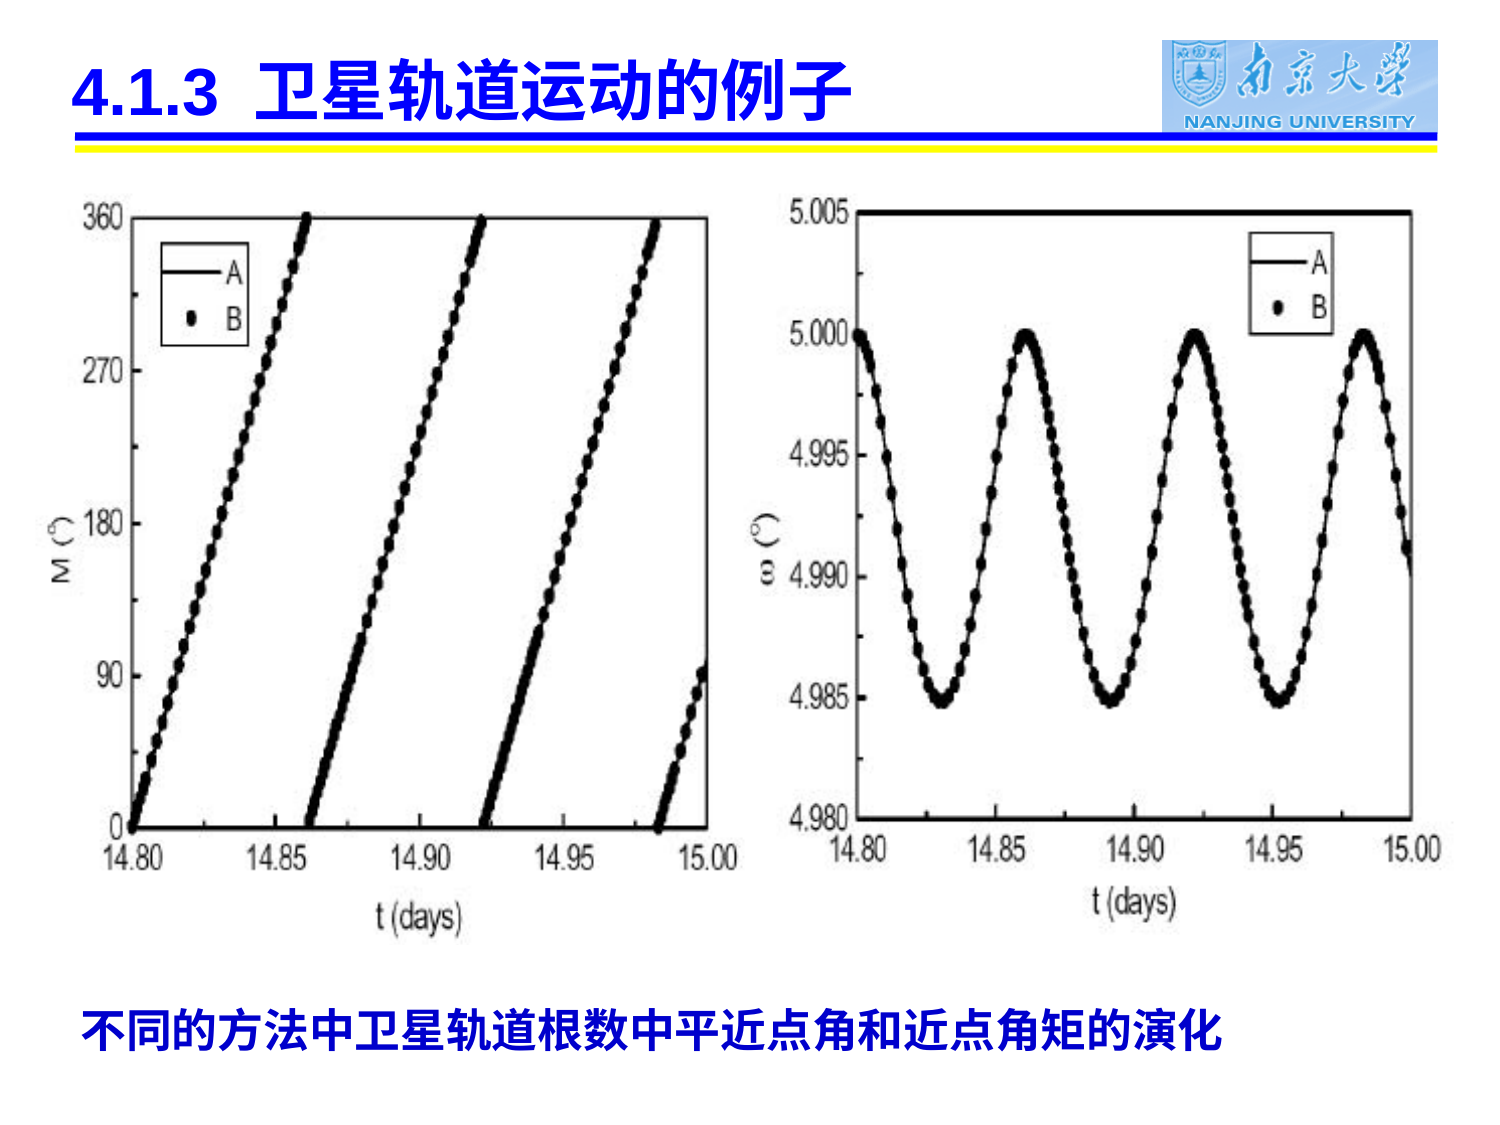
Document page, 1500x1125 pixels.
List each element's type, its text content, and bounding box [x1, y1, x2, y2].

picture [20, 178, 1486, 945]
text_box 不同的方法中卫星轨道根数中平近点角和近点角矩的演化 [65, 993, 1334, 1064]
title 4.1.3 卫星轨道运动的例子 [56, 30, 1132, 148]
picture [1162, 40, 1438, 132]
